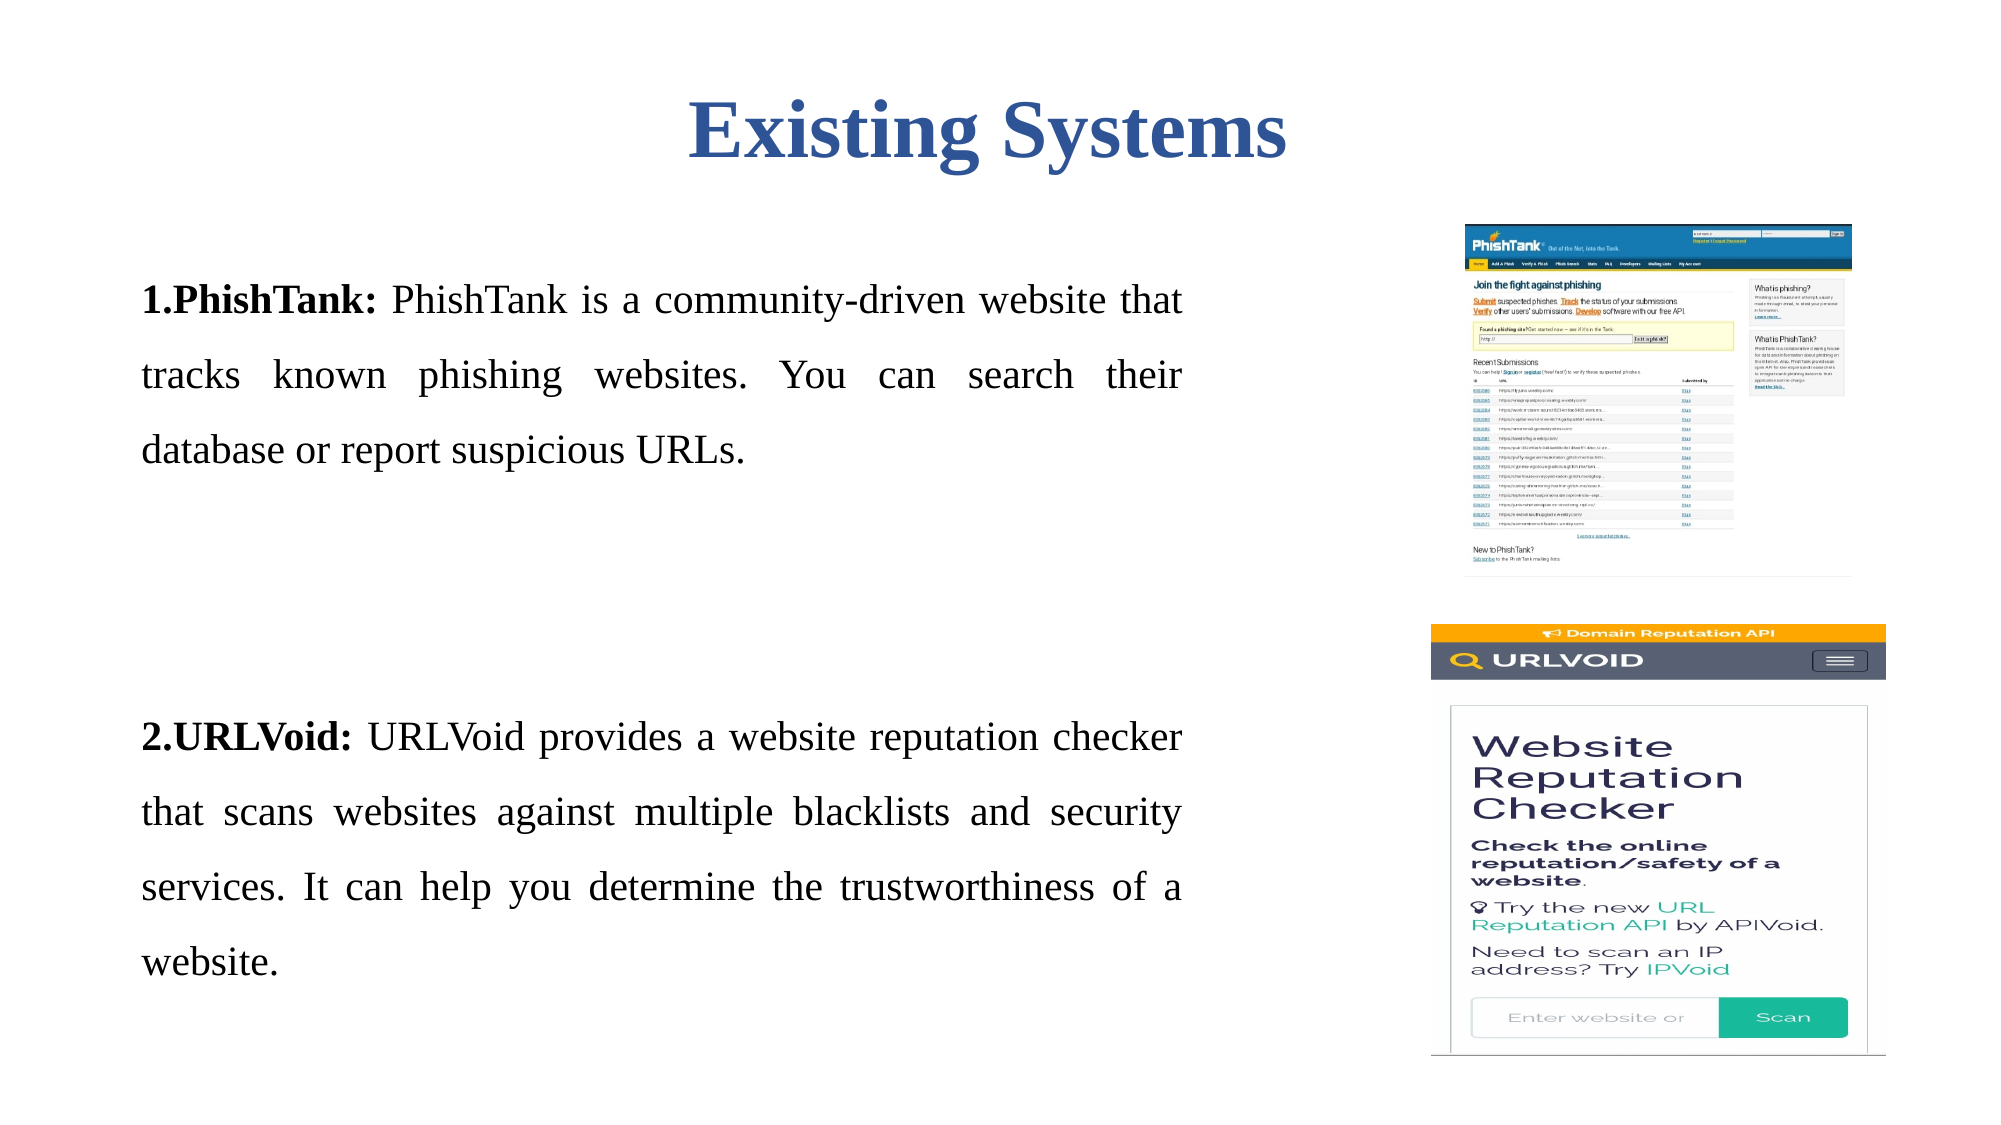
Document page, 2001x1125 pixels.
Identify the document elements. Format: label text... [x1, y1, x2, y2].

title Existing Systems [126, 21, 1852, 240]
picture [1430, 623, 1886, 1057]
list 1.PhishTank: PhishTank is a community-driven website that tracks known phishing websites. You can search their database or report suspicious URLs. 2.URLVoid: URLVoid provides a website reputation checker that scans websites against multiple blacklists and security services. It can help you determine the trustworthiness of a website. [126, 239, 1199, 1056]
picture [1464, 224, 1852, 577]
